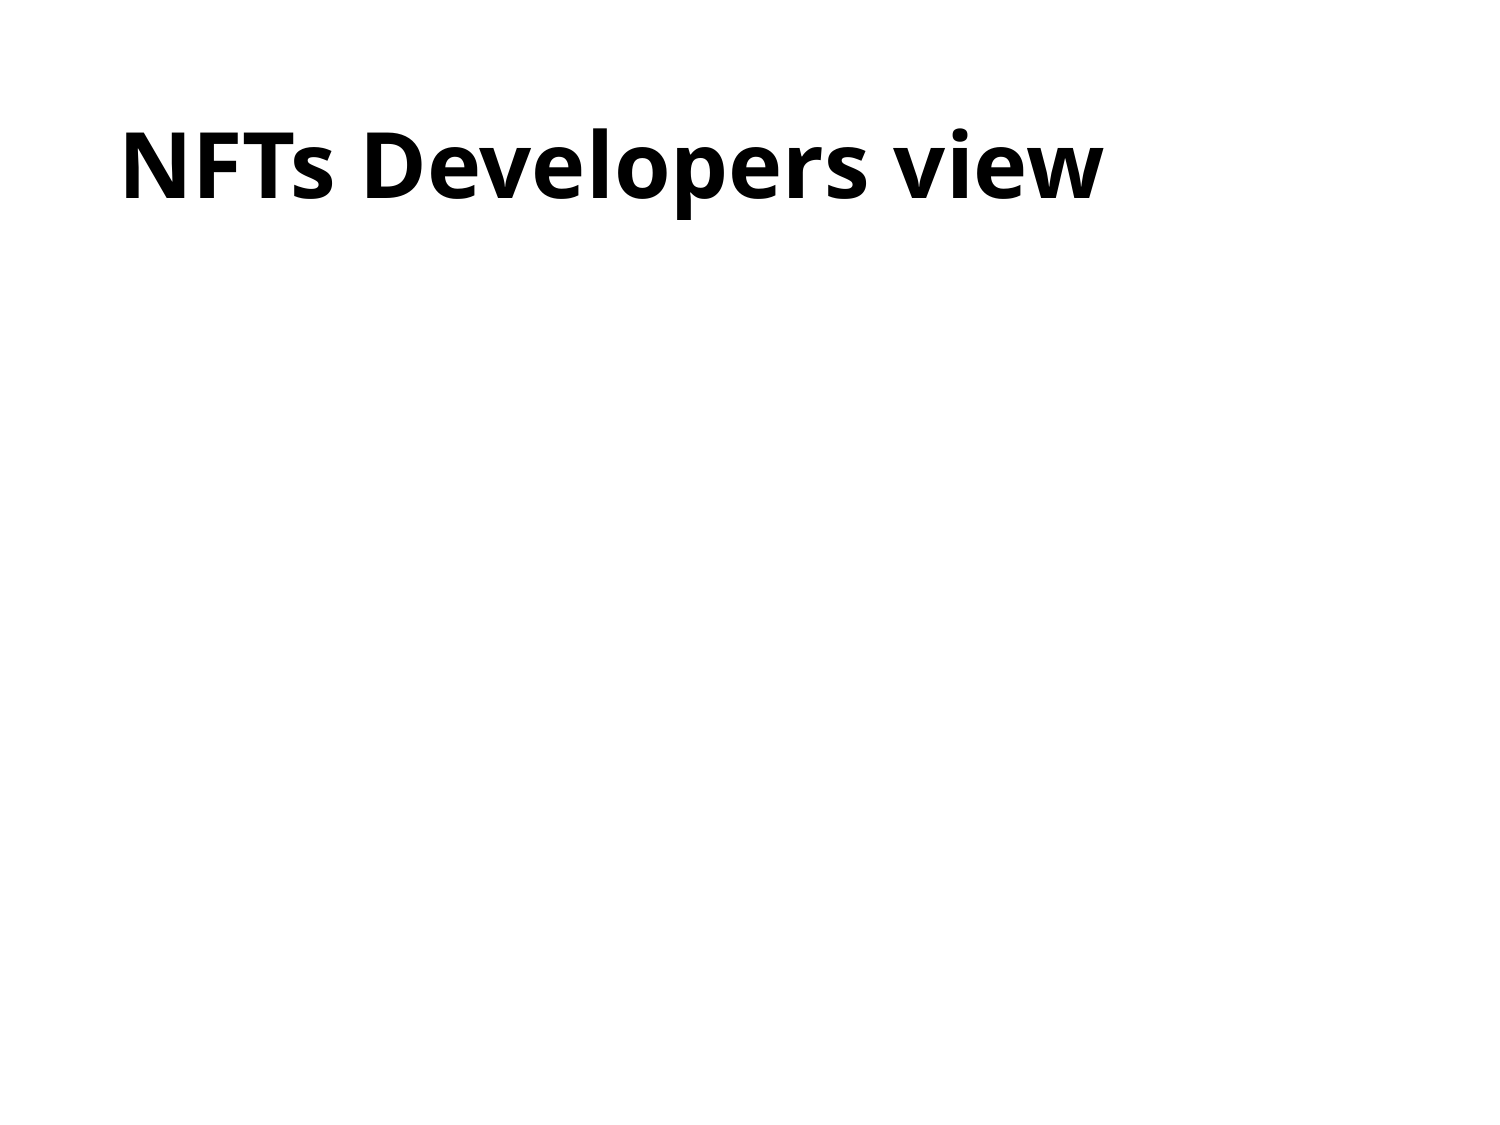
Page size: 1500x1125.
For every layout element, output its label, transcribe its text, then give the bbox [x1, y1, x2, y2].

title NFTs Developers view [103, 59, 1397, 278]
